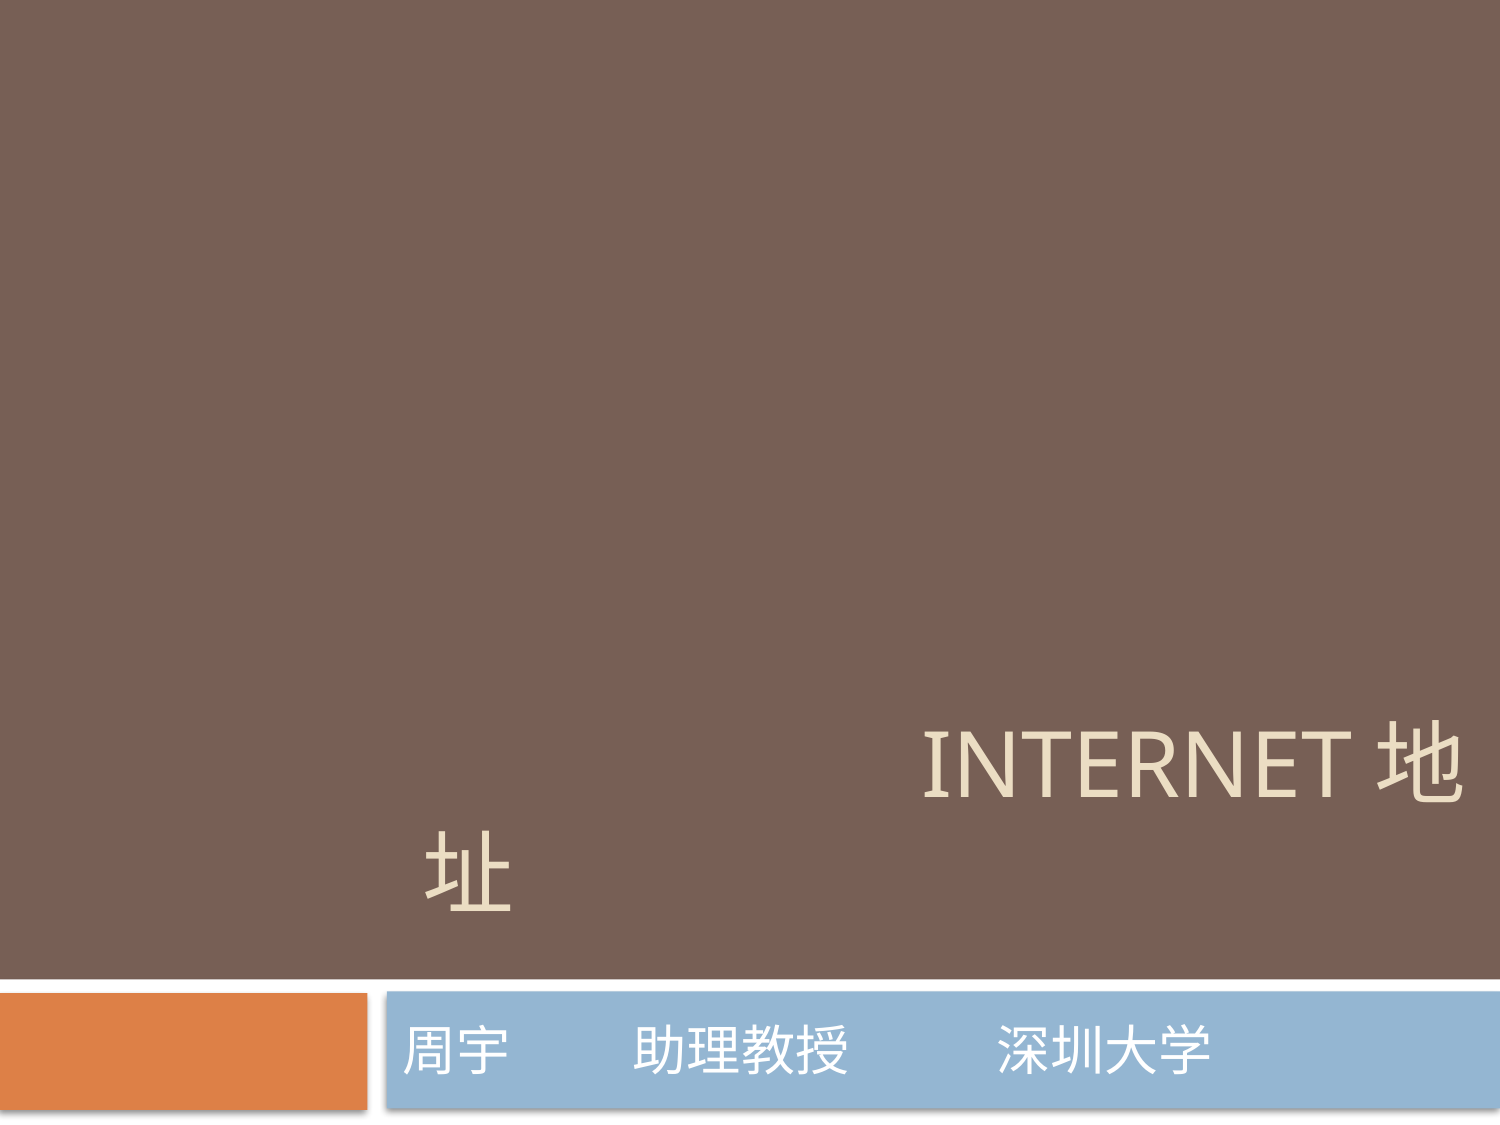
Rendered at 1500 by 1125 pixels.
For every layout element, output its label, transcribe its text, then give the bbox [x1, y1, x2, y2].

subtitle 周宇 助理教授 深圳大学 [387, 992, 1488, 1105]
title Internet地址 [407, 633, 1500, 934]
